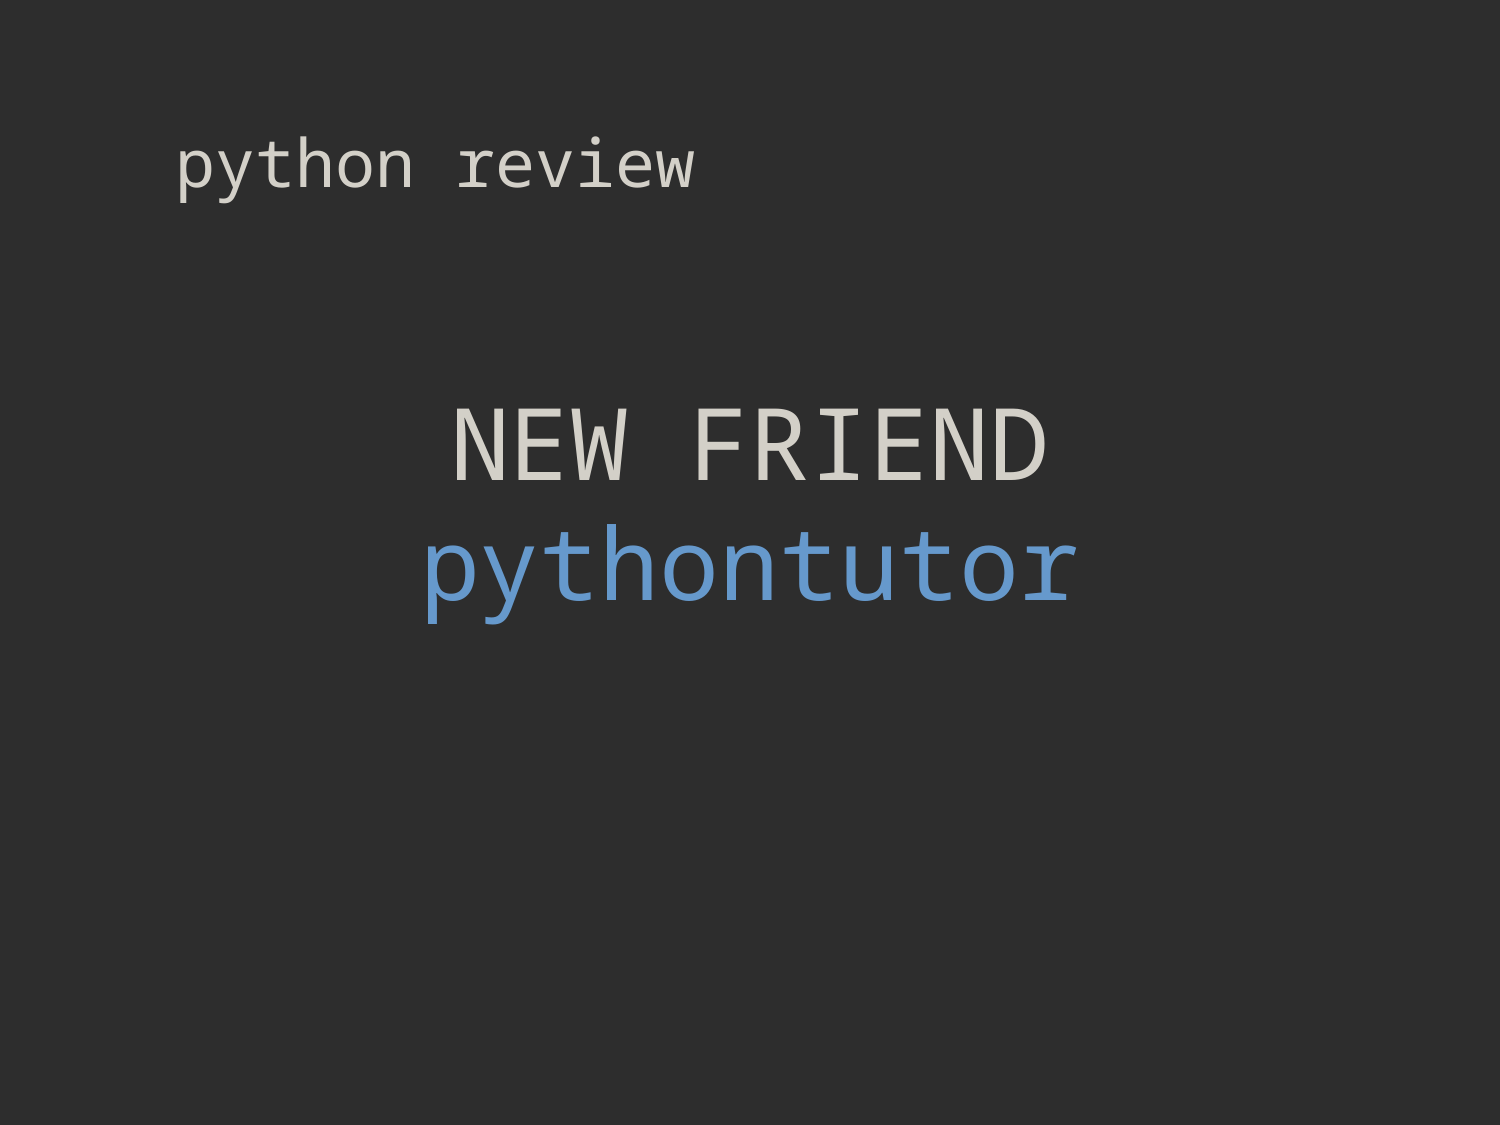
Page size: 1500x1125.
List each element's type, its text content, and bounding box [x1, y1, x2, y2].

text_box python review [161, 113, 1339, 209]
text_box NEW FRIEND pythontutor [0, 373, 1500, 628]
